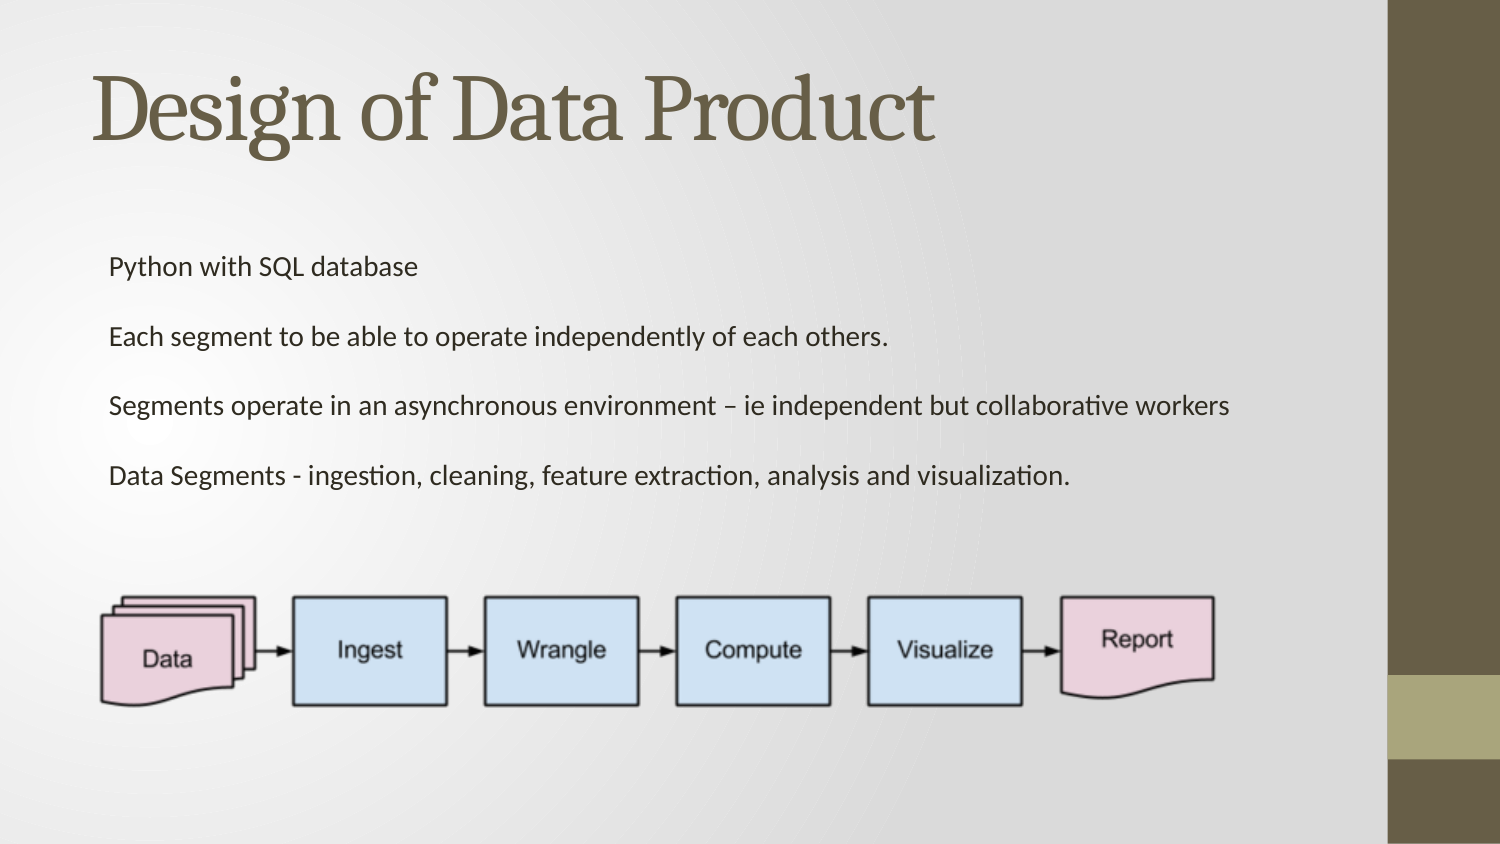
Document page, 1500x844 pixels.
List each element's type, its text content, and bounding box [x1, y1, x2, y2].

title Design of Data Product [75, 33, 1425, 175]
picture [49, 583, 1285, 720]
list Python with SQL database Each segment to be able to operate independently of each others. Segments operate in an asynchronous environment – ie independent but collaborative workers Data Segments - ingestion, cleaning, feature extraction, analysis and visualization. [75, 196, 1425, 808]
